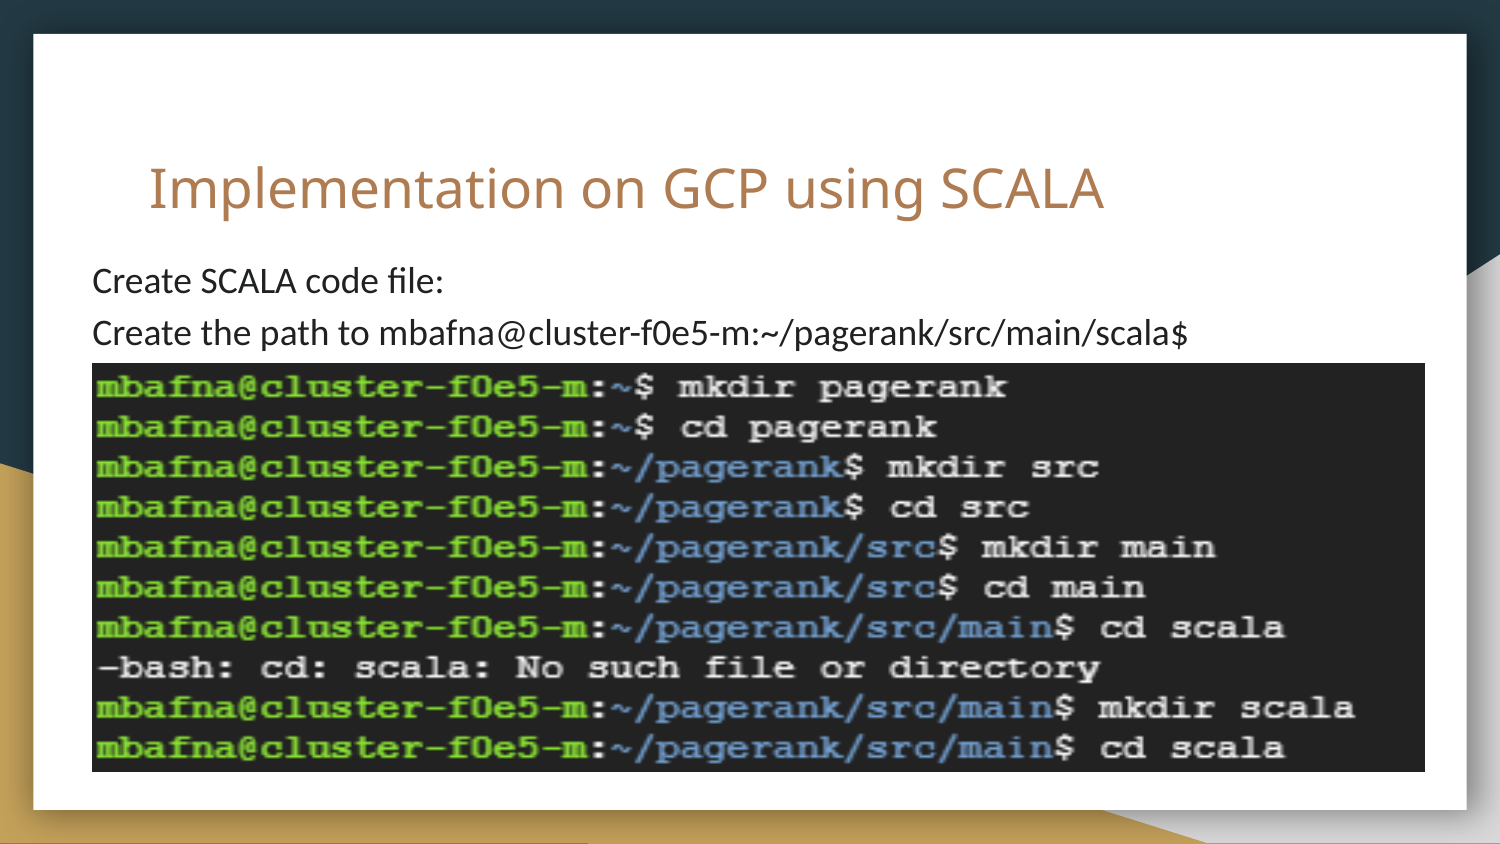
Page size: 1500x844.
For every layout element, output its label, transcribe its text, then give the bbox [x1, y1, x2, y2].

list Create SCALA code file: Create the path to mbafna@cluster-f0e5-m:~/pagerank/src/main/scala$ [77, 234, 1425, 793]
title Implementation on GCP using SCALA [134, 138, 1366, 234]
picture [92, 363, 1425, 772]
